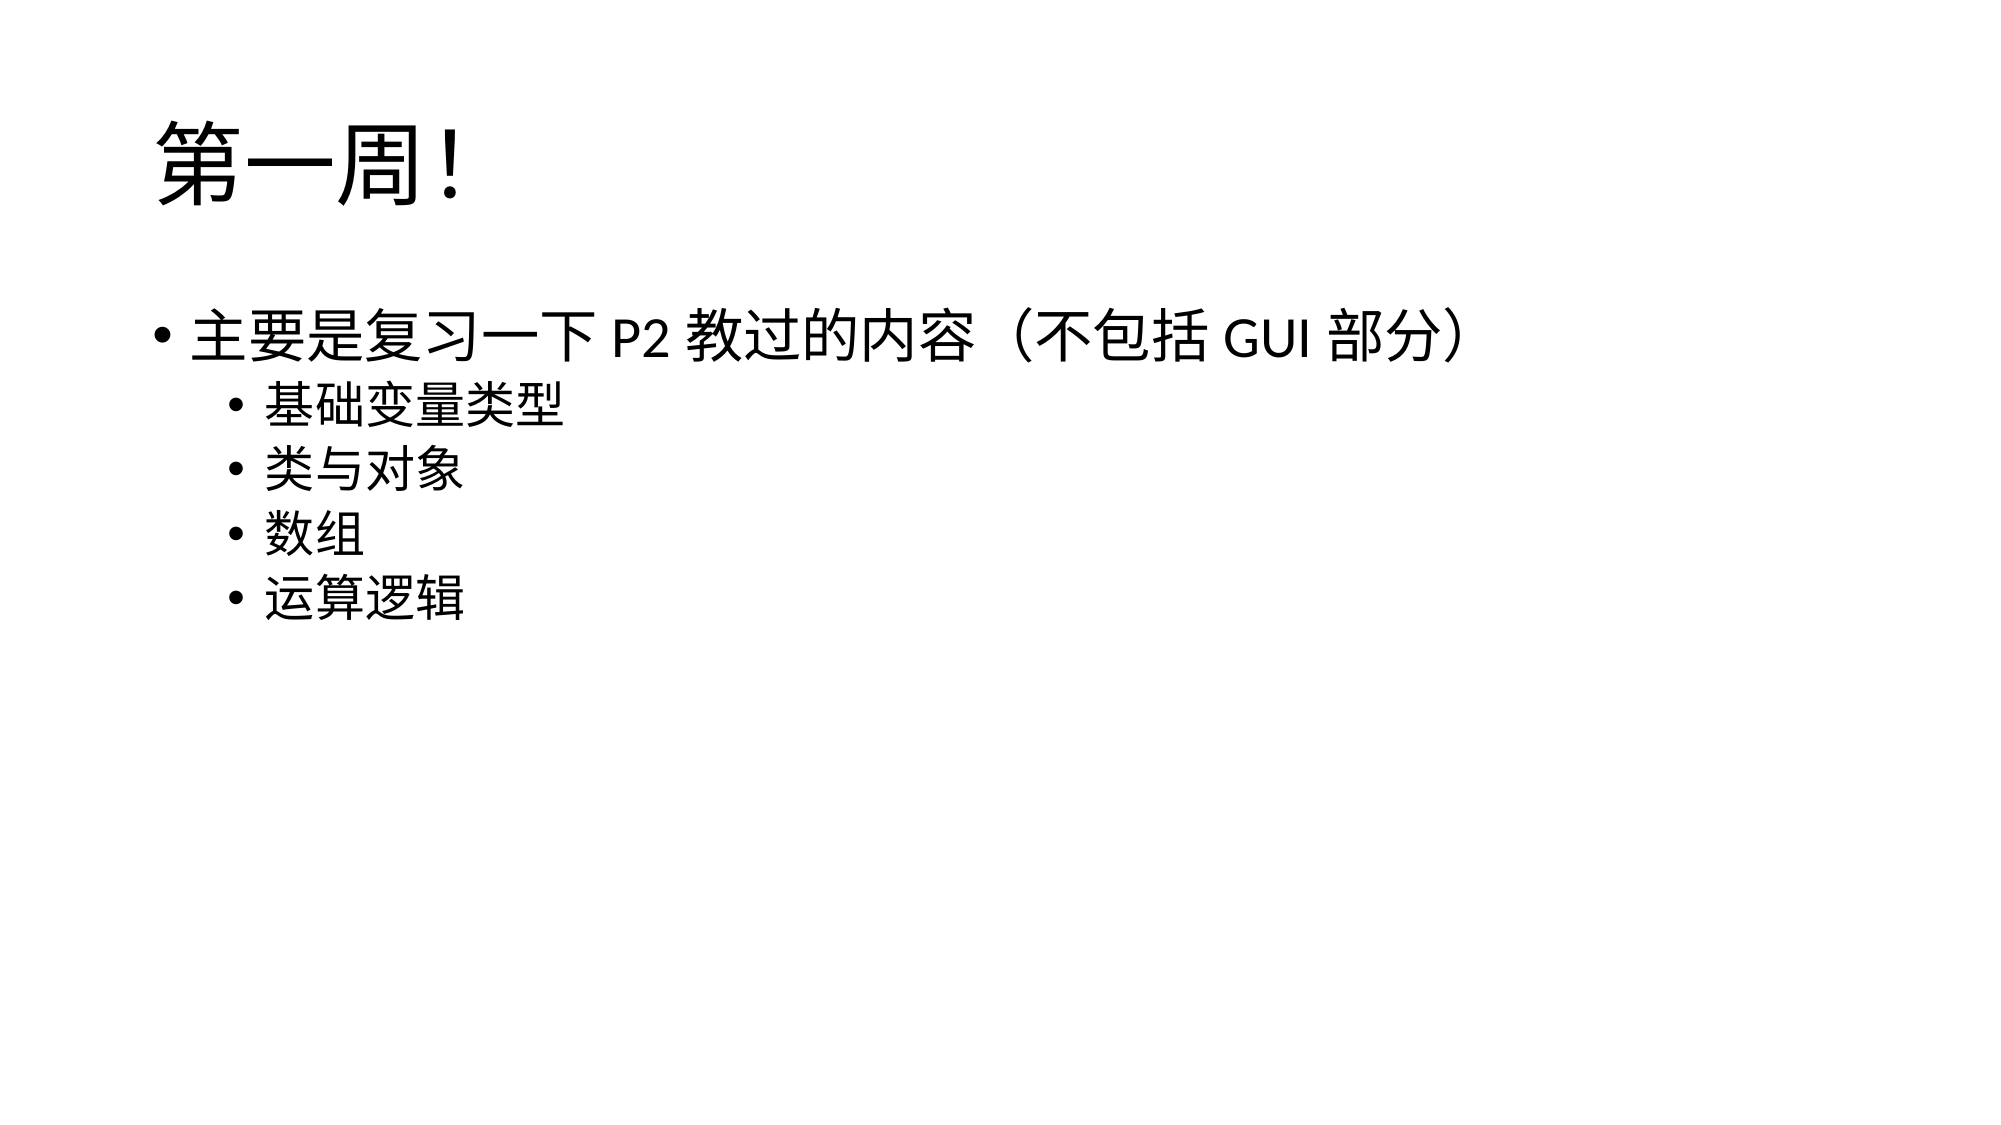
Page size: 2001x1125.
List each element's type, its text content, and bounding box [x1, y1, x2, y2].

title 第一周！ [137, 59, 1863, 278]
list 主要是复习一下P2教过的内容（不包括GUI部分） 基础变量类型 类与对象 数组 运算逻辑 [137, 299, 1863, 1014]
